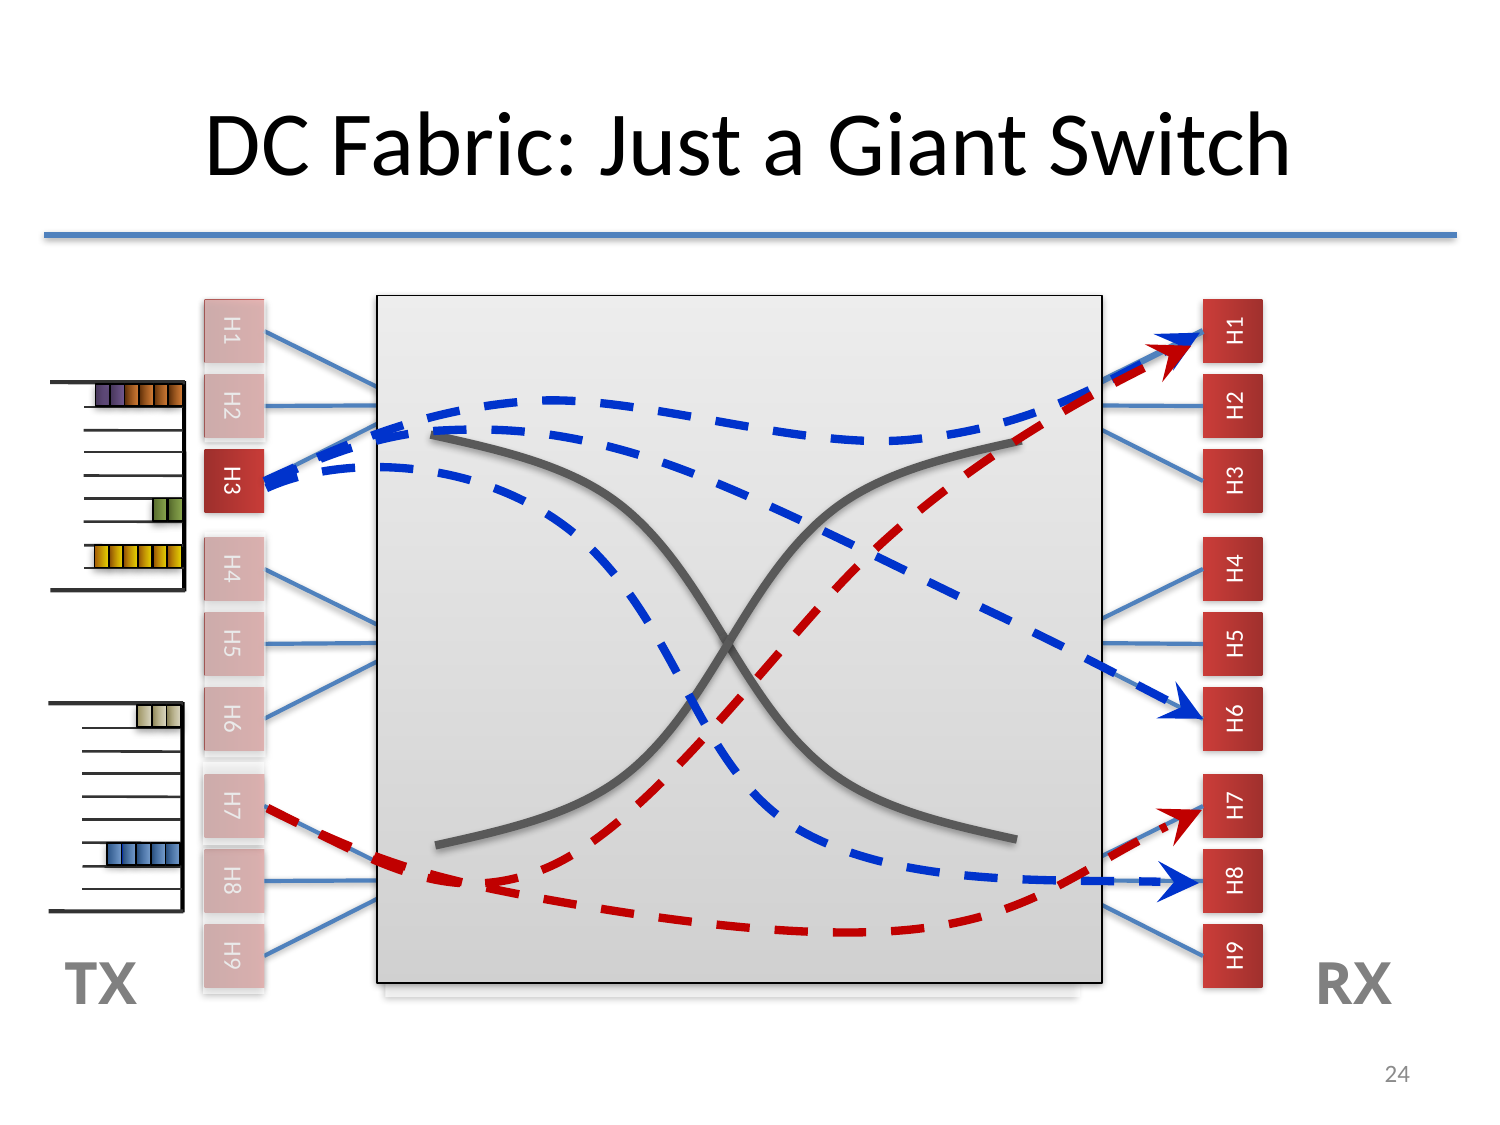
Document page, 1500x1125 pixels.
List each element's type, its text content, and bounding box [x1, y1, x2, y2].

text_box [267, 345, 1203, 933]
text_box [376, 295, 1086, 329]
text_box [49, 938, 1426, 1026]
text_box H2 [1208, 374, 1263, 438]
text_box H5 [1208, 612, 1263, 676]
text_box H1 [1203, 299, 1263, 363]
text_box [202, 852, 258, 937]
text_box H3 [204, 450, 257, 513]
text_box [264, 332, 1204, 347]
text_box [202, 761, 257, 846]
text_box H8 [1208, 849, 1263, 913]
text_box [204, 299, 267, 443]
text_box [48, 701, 184, 913]
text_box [1090, 292, 1166, 330]
text_box H6 [1208, 687, 1263, 751]
text_box H9 [1207, 924, 1263, 937]
text_box H3 [1208, 449, 1263, 513]
text_box H4 [1208, 537, 1263, 601]
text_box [49, 380, 186, 592]
text_box [204, 531, 257, 758]
text_box H7 [1208, 774, 1263, 838]
title DC Fabric: Just a Giant Switch [0, 45, 1500, 233]
slide_number 24 [1074, 1042, 1425, 1103]
